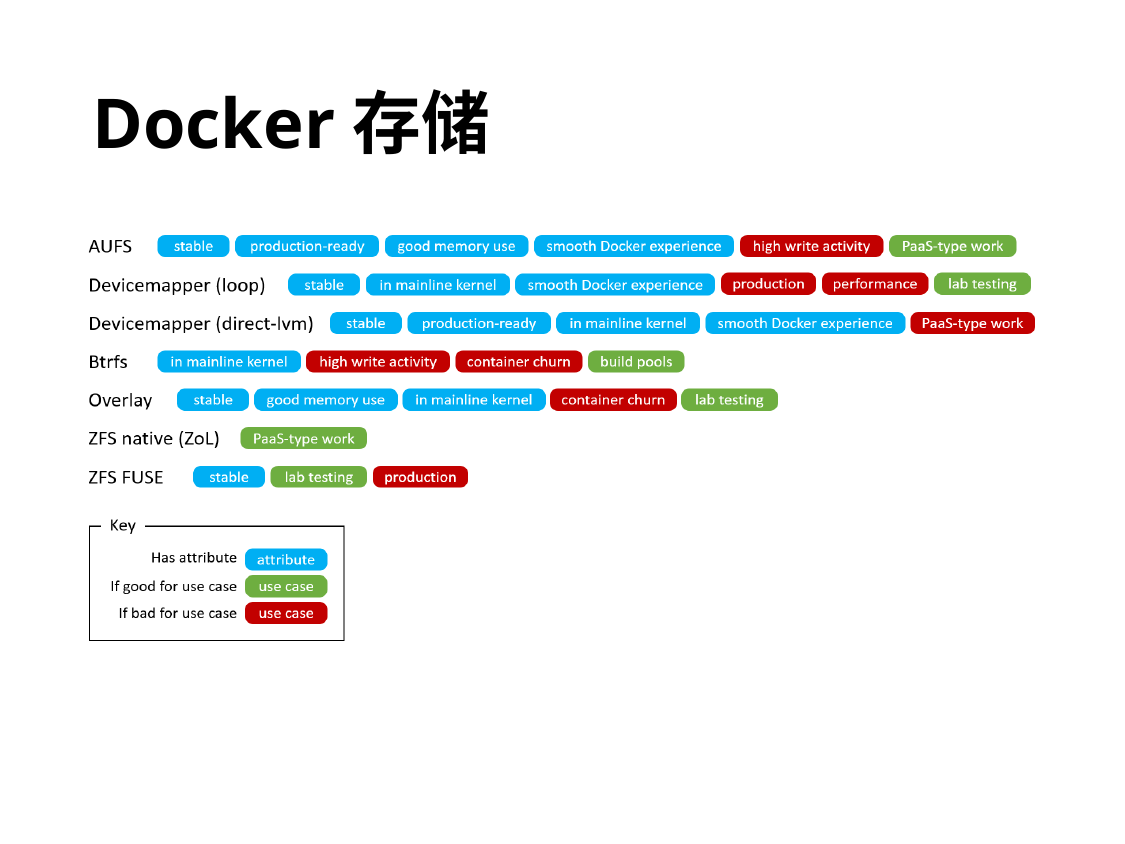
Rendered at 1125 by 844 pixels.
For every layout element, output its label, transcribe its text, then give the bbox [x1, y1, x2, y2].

picture [84, 229, 1041, 647]
title Docker存储 [77, 44, 1048, 208]
